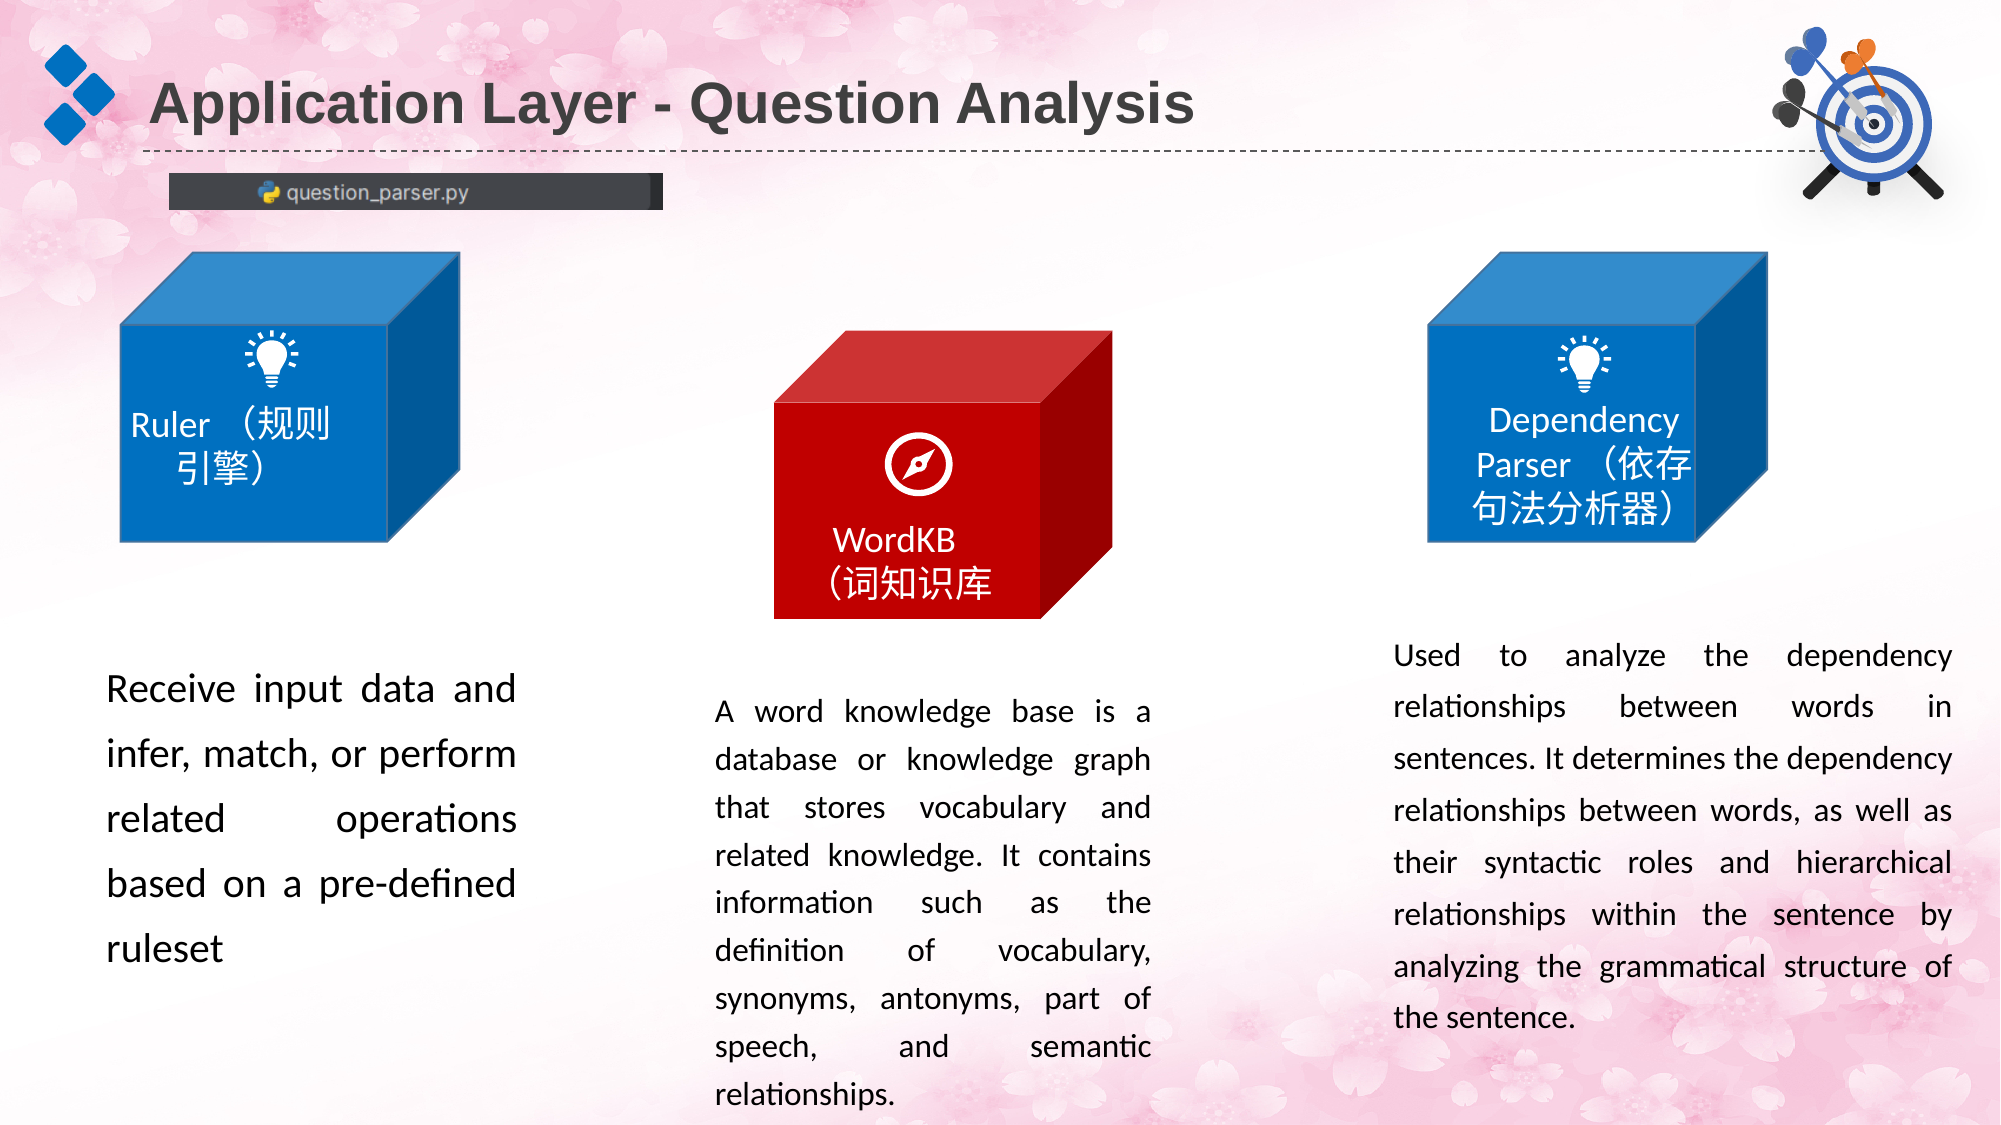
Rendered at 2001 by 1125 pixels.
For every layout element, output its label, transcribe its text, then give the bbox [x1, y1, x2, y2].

text_box Application Layer - Question Analysis [129, 55, 1217, 145]
text_box [248, 339, 256, 347]
text_box [257, 332, 264, 340]
text_box [119, 251, 461, 543]
text_box [1600, 366, 1609, 373]
text_box Ruler（规则引擎） [103, 392, 360, 498]
text_box [287, 339, 296, 347]
text_box WordKB（词知识库 [785, 507, 1012, 613]
text_box [288, 361, 297, 368]
text_box [1569, 345, 1600, 380]
text_box [1559, 366, 1568, 373]
text_box [279, 332, 287, 340]
text_box [1592, 337, 1599, 345]
text_box [1600, 344, 1609, 352]
text_box [256, 340, 288, 375]
text_box Receive input data and infer, match, or perform related operations based on a pre-defined ruleset [91, 638, 533, 977]
text_box [265, 380, 279, 388]
text_box [1577, 381, 1592, 393]
text_box [1569, 337, 1577, 345]
text_box [1427, 251, 1769, 543]
text_box A word knowledge base is a database or knowledge graph that stores vocabulary and related knowledge. It contains information such as the definition of vocabulary, synonyms, antonyms, part of speech, and semantic relationships. [700, 673, 1167, 1120]
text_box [43, 43, 116, 147]
text_box Dependency Parser（依存句法分析器） [1446, 387, 1723, 538]
text_box [772, 329, 1114, 621]
text_box Used to analyze the dependency relationships between words in sentences. It determines the dependency relationships between words, as well as their syntactic roles and hierarchical relationships within the sentence by analyzing the grammatical structure of the sentence. [1378, 613, 1969, 1043]
text_box [1560, 344, 1569, 352]
text_box [247, 361, 256, 368]
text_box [1774, 26, 1945, 201]
picture [0, 0, 2001, 1125]
text_box [884, 432, 953, 497]
